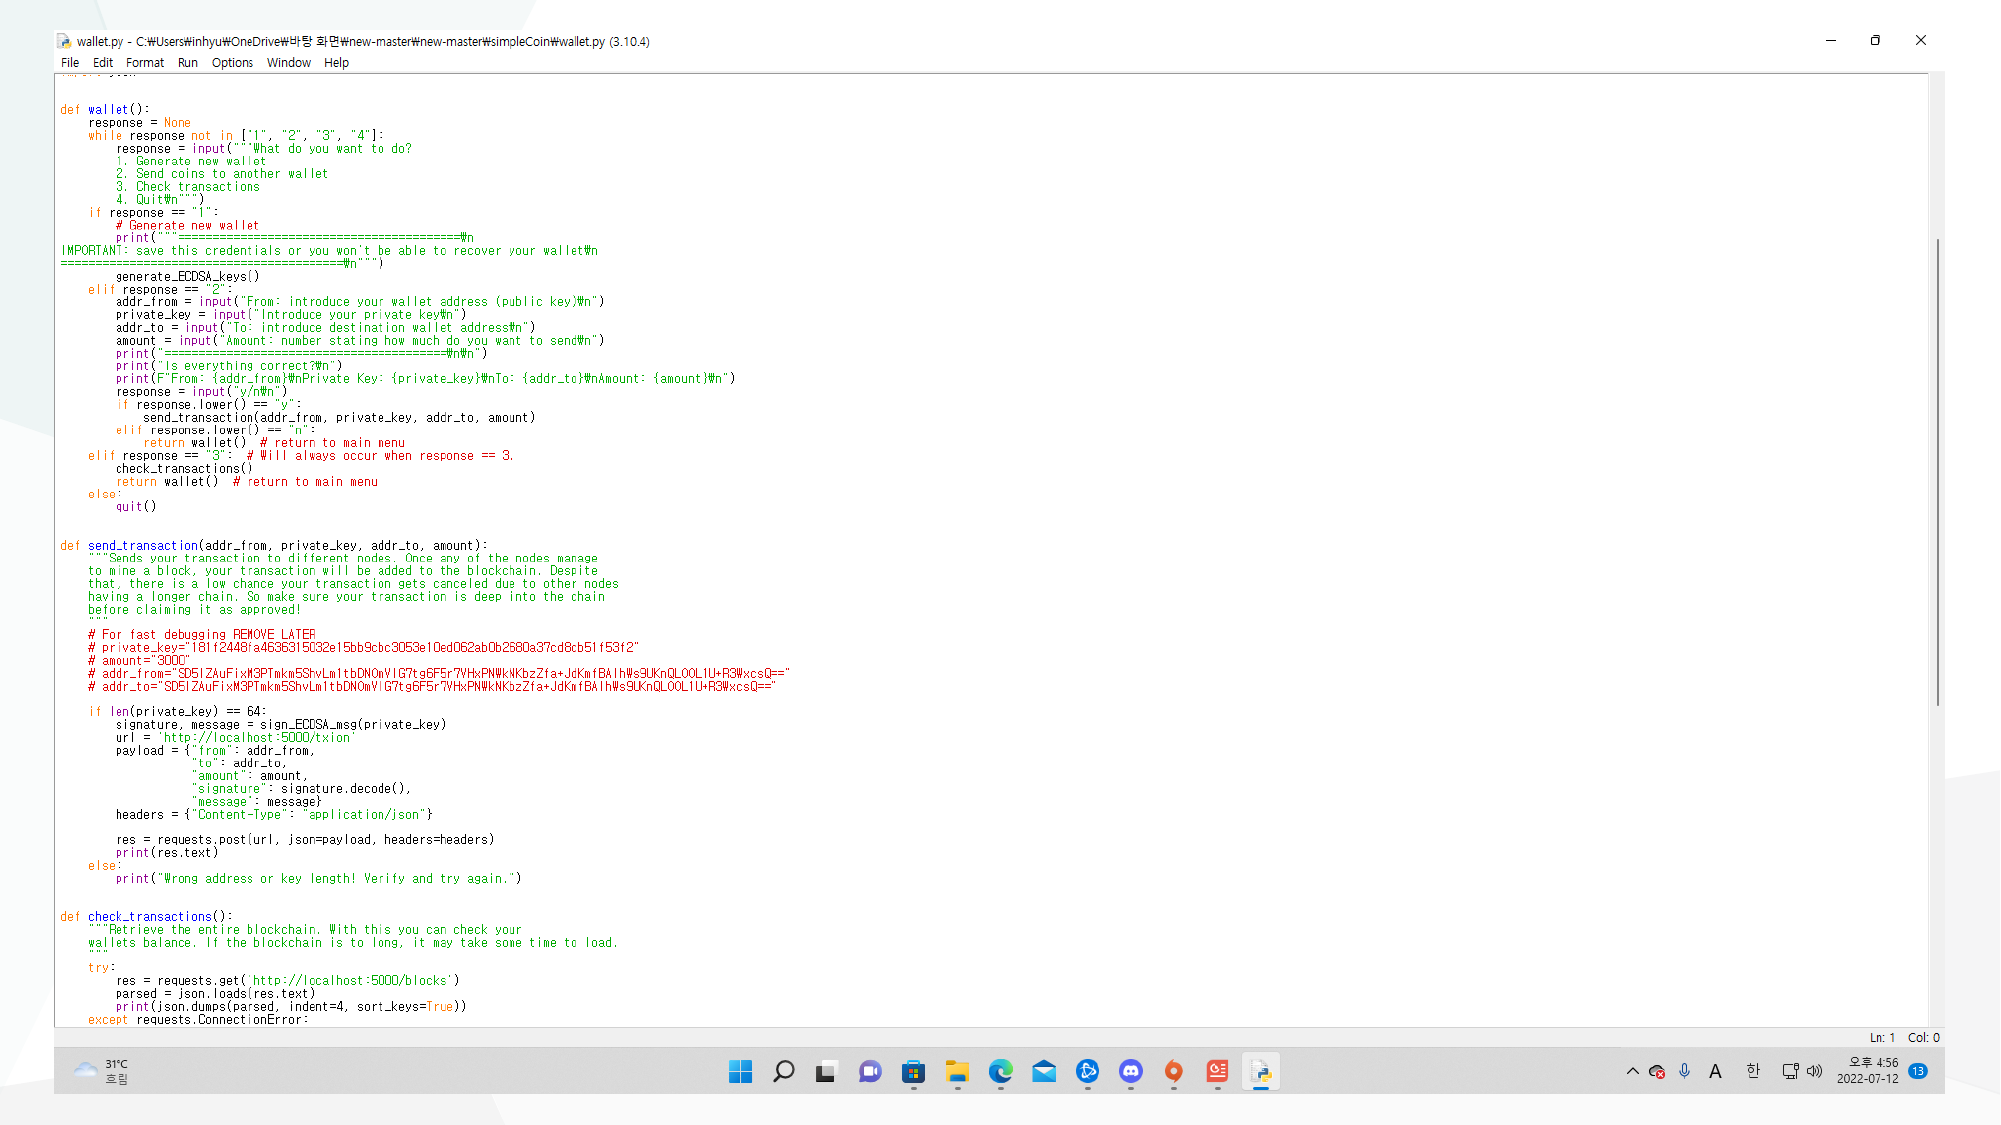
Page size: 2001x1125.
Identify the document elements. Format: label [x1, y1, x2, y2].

list [54, 30, 1946, 1095]
